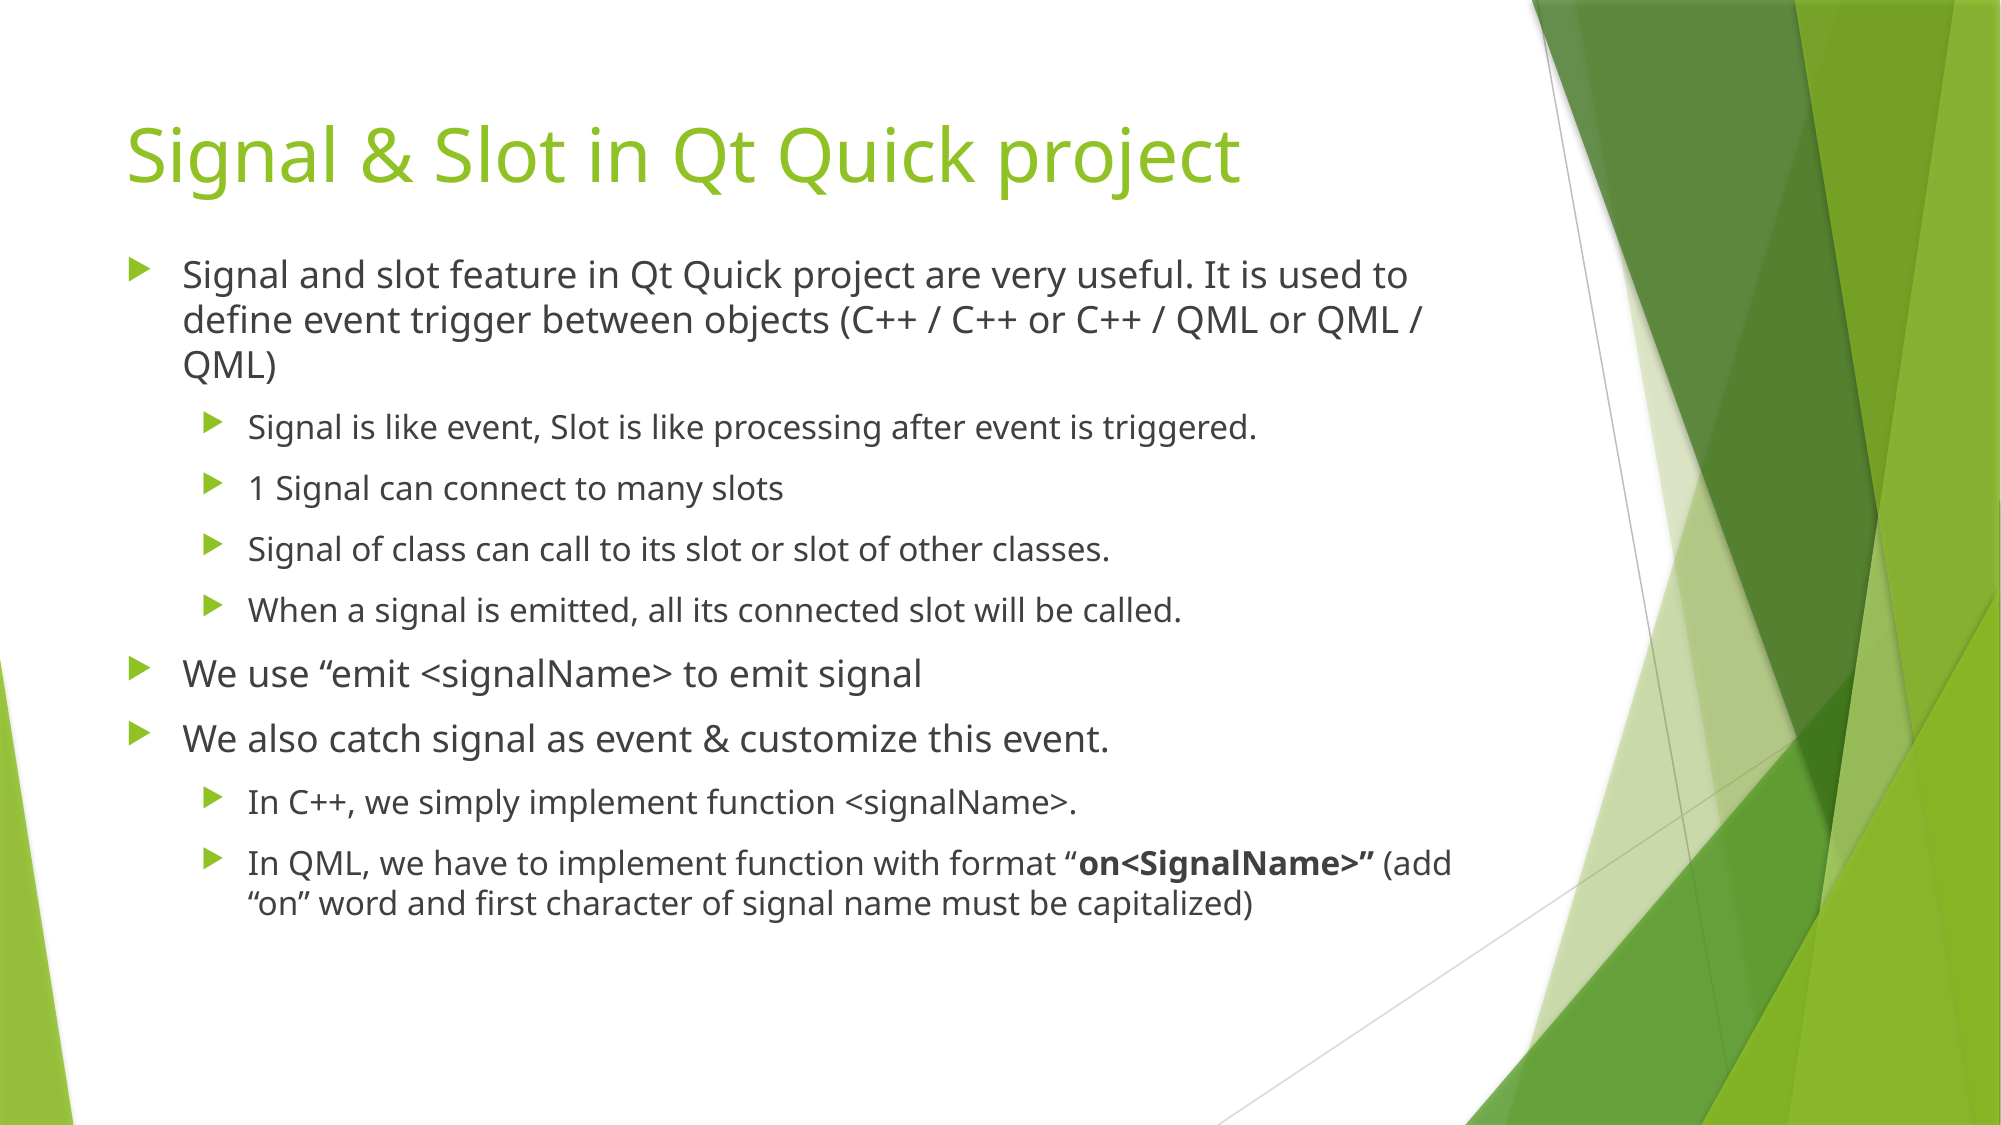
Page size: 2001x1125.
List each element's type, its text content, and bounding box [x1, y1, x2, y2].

list Signal and slot feature in Qt Quick project are very useful. It is used to define event trigger between objects (C++ / C++ or C++ / QML or QML / QML) Signal is like event, Slot is like processing after event is triggered. 1 Signal can connect to many slots Signal of class can call to its slot or slot of other classes. When a signal is emitted, all its connected slot will be called. We use “emit <signalName> to emit signal We also catch signal as event & customize this event. In C++, we simply implement function <signalName>. In QML, we have to implement function with format “on<SignalName>” (add “on” word and first character of signal name must be capitalized) [111, 243, 1522, 991]
text_box Signal & Slot in Qt Quick project [111, 99, 1522, 215]
